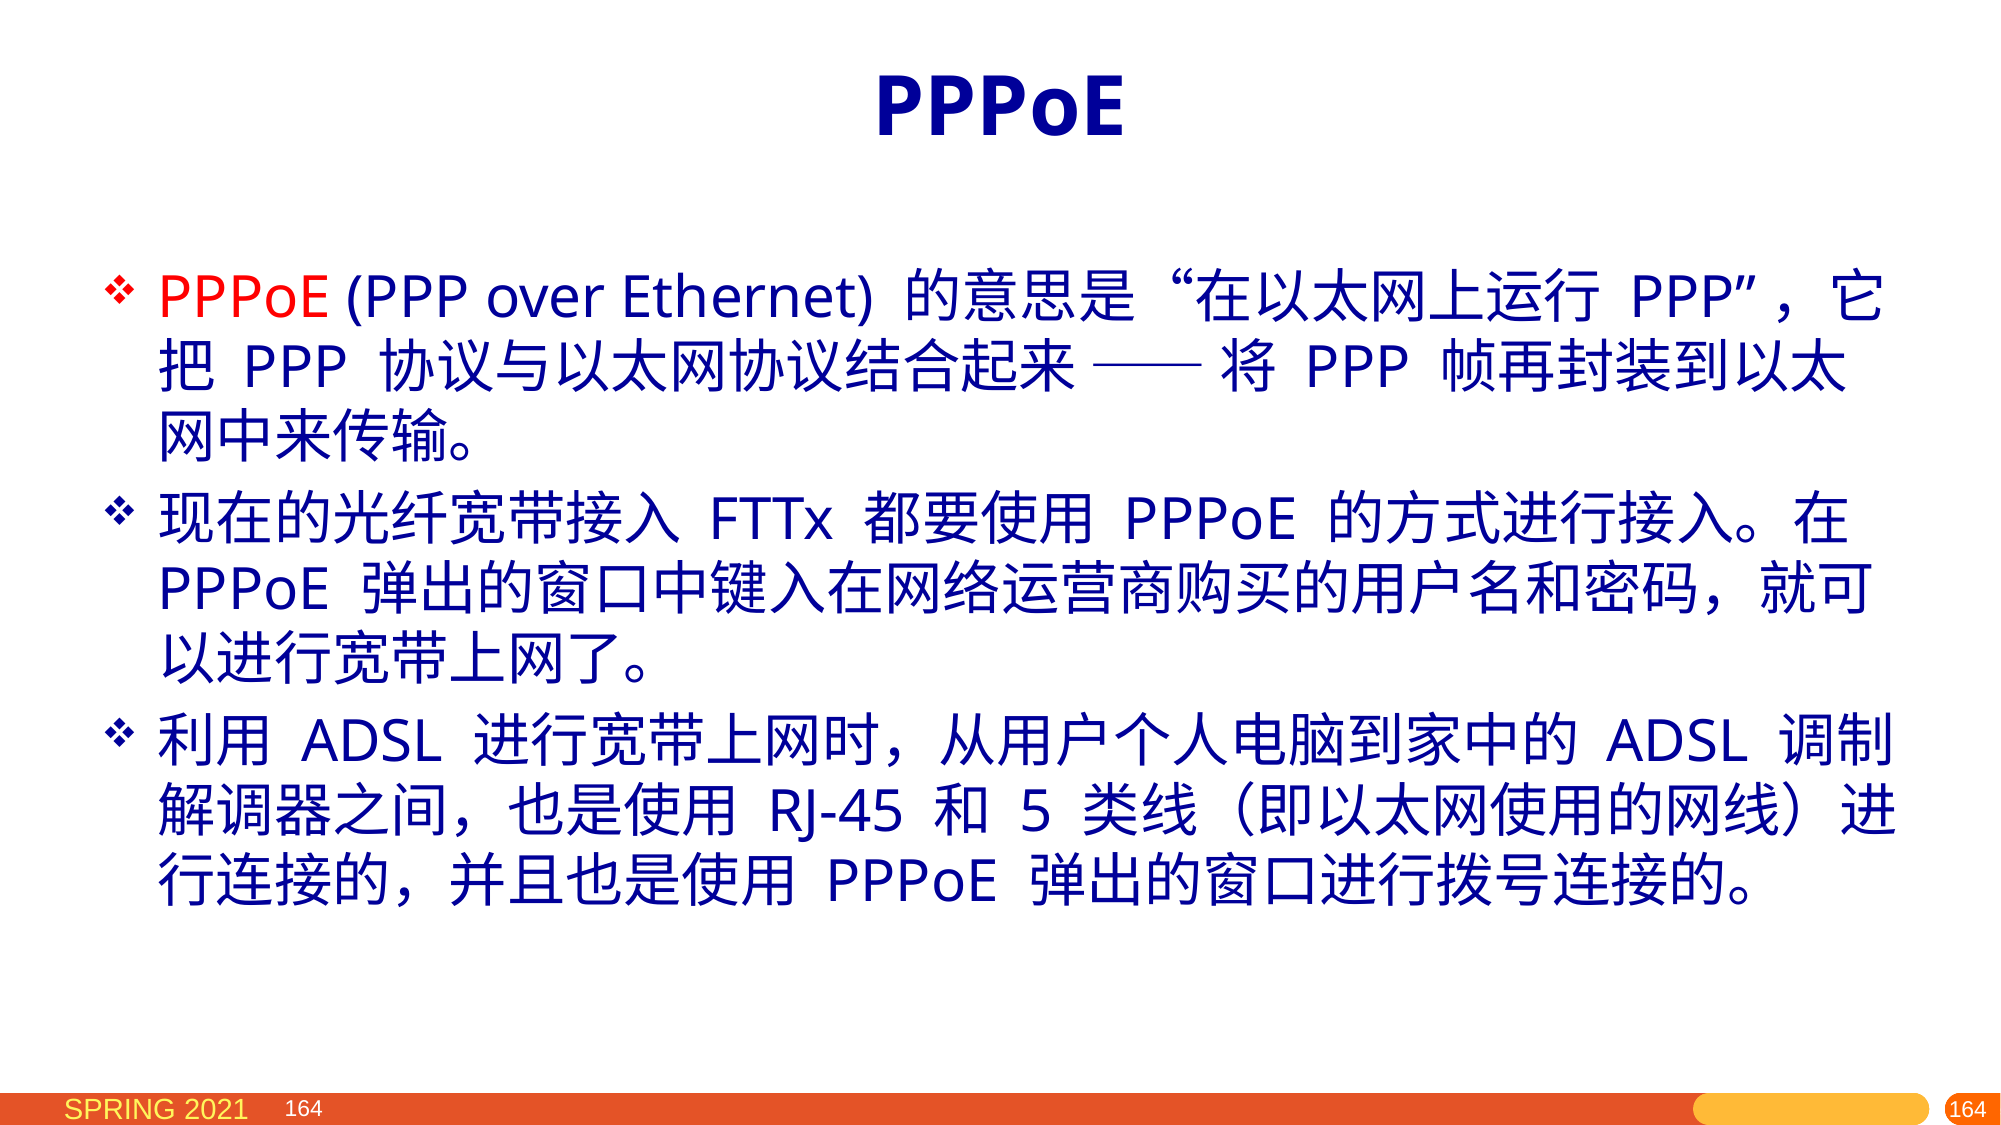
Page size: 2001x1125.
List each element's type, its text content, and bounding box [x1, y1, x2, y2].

title PPPoE [86, 42, 1914, 161]
list PPPoE (PPP over Ethernet) 的意思是“在以太网上运行 PPP”，它把 PPP 协议与以太网协议结合起来 —— 将 PPP 帧再封装到以太网中来传输。 现在的光纤宽带接入 FTTx 都要使用 PPPoE 的方式进行接入。在 PPPoE 弹出的窗口中键入在网络运营商购买的用户名和密码，就可以进行宽带上网了。 利用 ADSL 进行宽带上网时，从用户个人电脑到家中的 ADSL 调制解调器之间，也是使用 RJ-45 和 5 类线（即以太网使用的网线）进行连接的，并且也是使用 PPPoE 弹出的窗口进行拨号连接的。 [86, 252, 1914, 1047]
